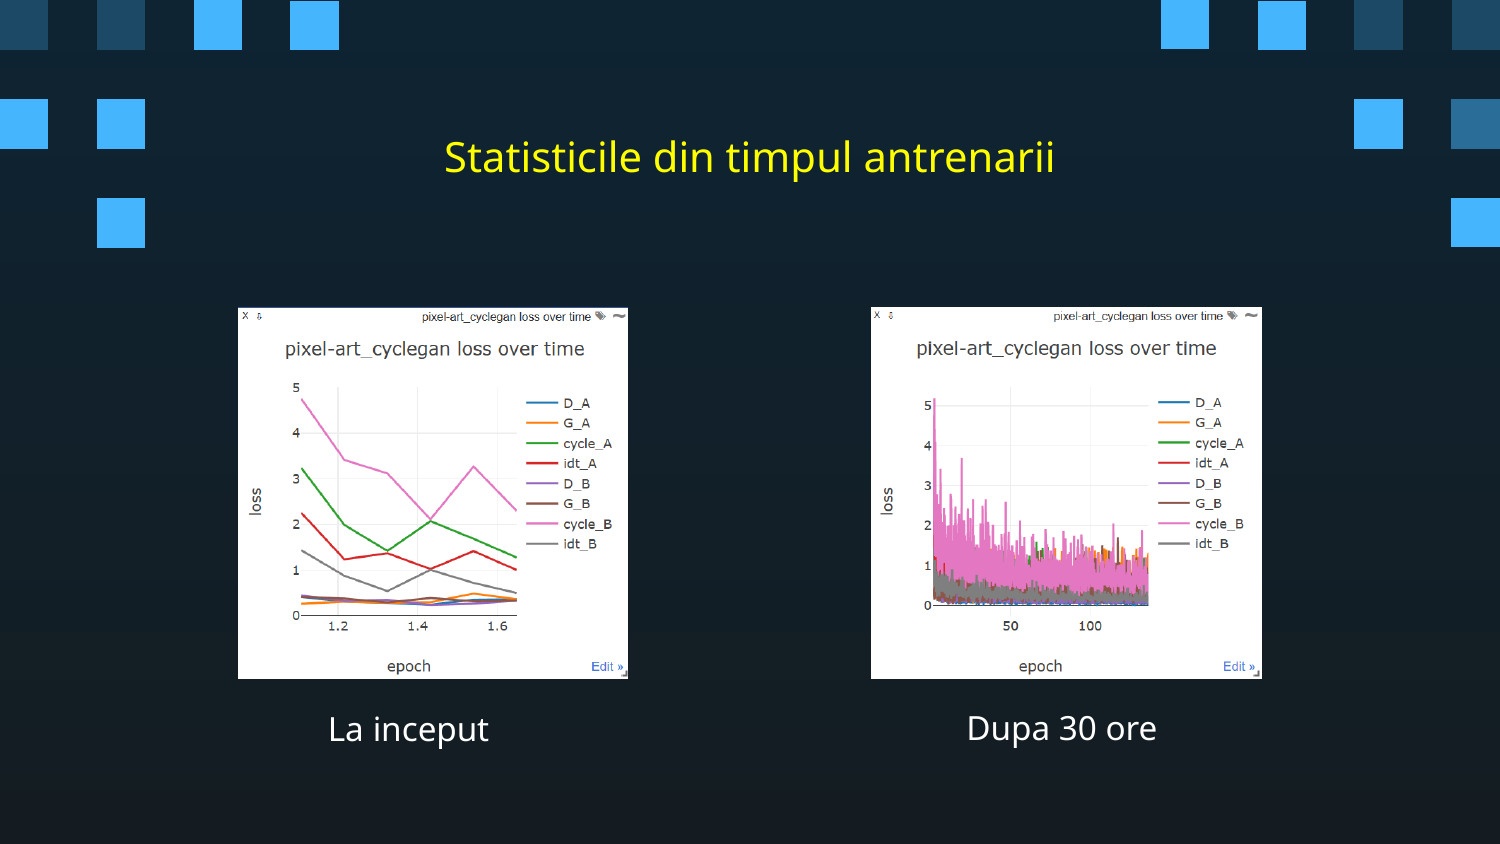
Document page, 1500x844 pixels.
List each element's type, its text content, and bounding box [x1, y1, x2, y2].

picture [871, 307, 1262, 679]
picture [238, 307, 628, 679]
subtitle La inceput [312, 693, 549, 784]
text_box Dupa 30 ore [951, 692, 1188, 783]
title Statisticile din timpul antrenarii [117, 106, 1383, 205]
